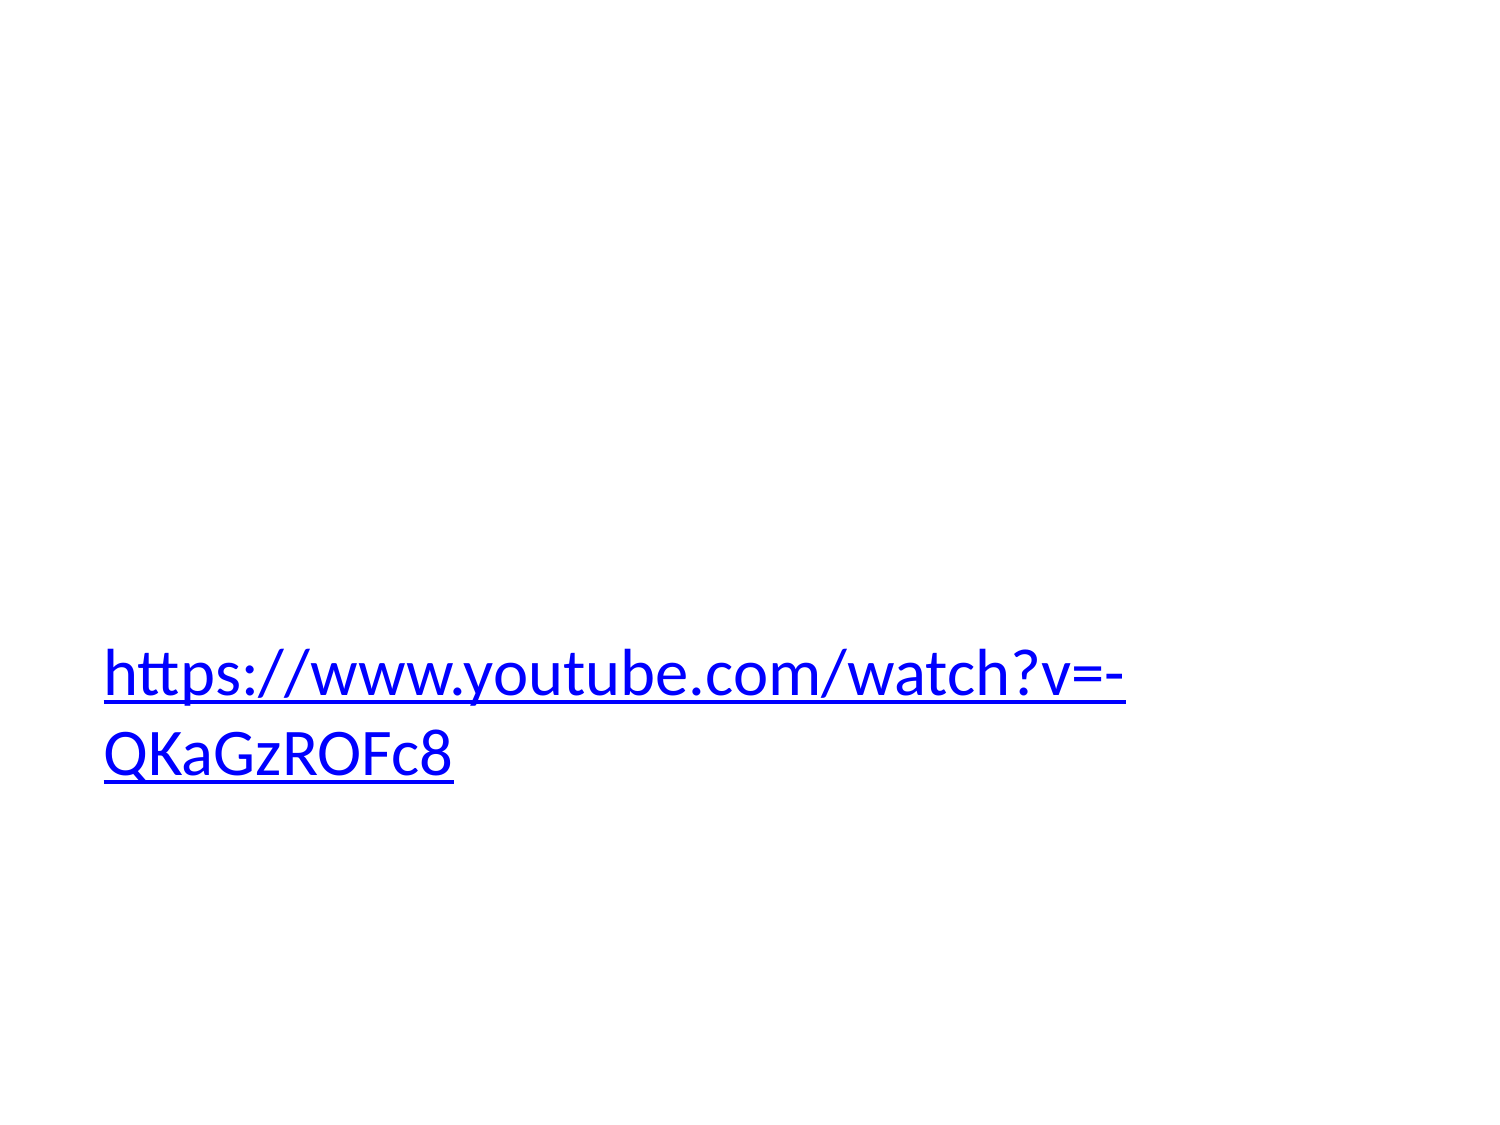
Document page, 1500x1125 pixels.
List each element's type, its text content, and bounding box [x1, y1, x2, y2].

list https://www.youtube.com/watch?v=-QKaGzROFc8 [88, 621, 1439, 851]
